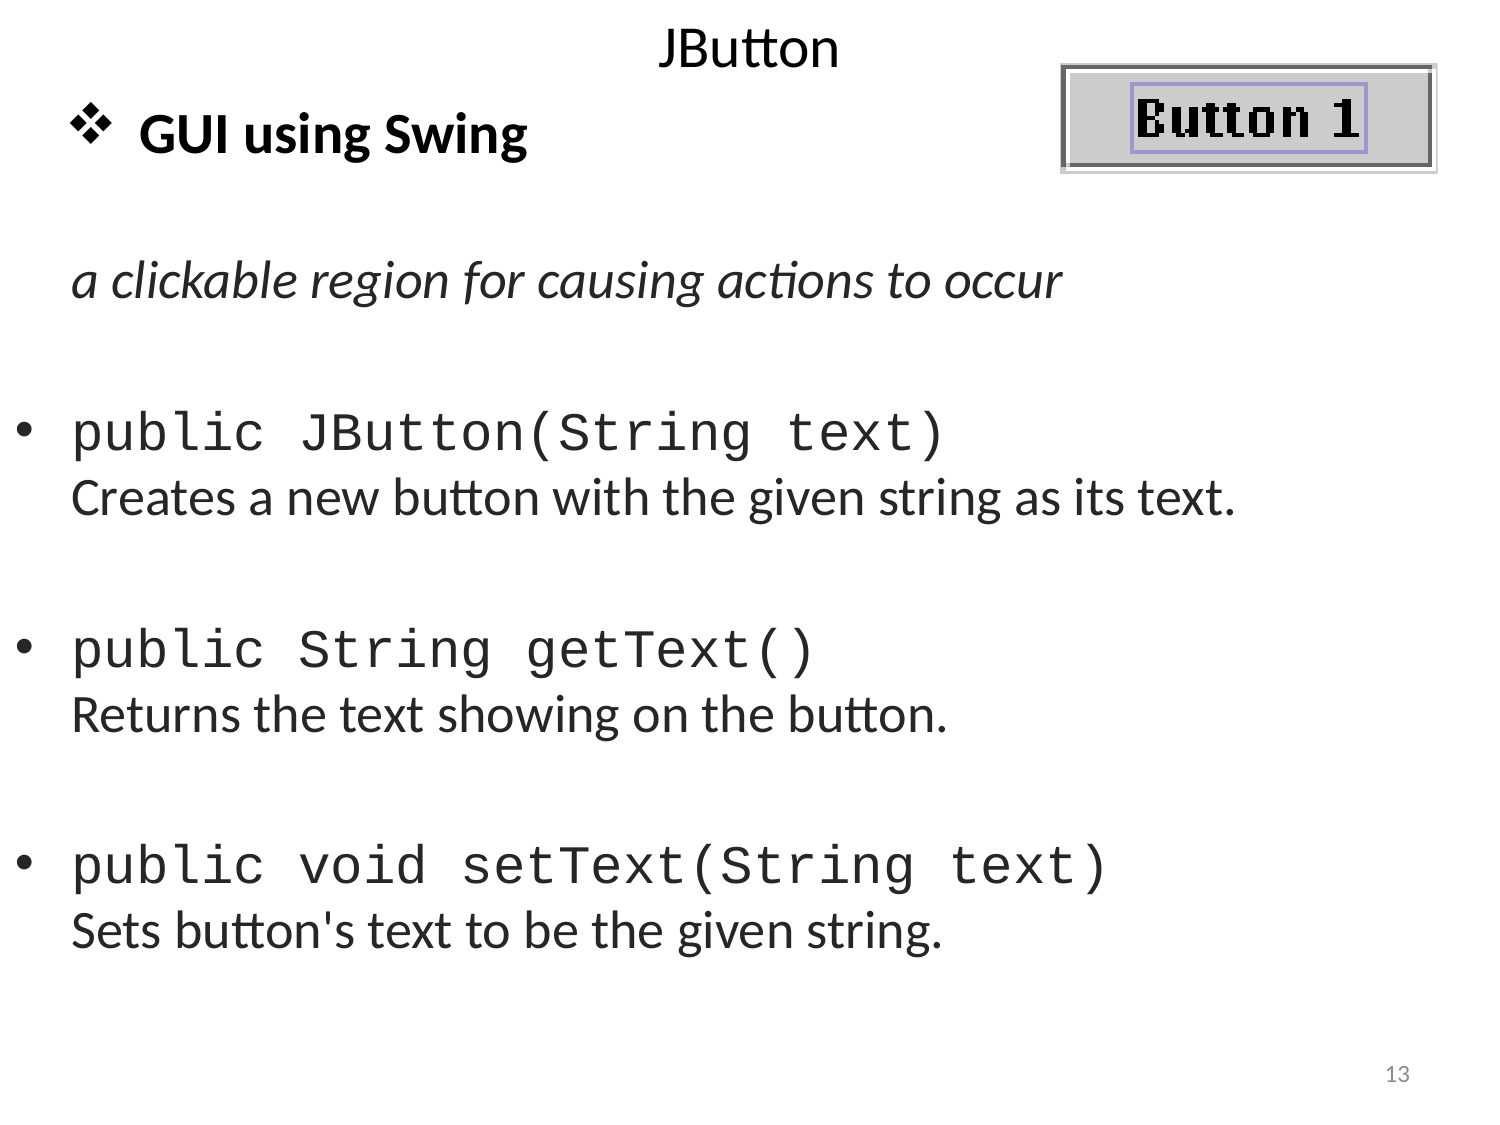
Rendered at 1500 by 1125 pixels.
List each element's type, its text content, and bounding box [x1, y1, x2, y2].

slide_number 13 [1074, 1042, 1425, 1103]
text_box a clickable region for causing actions to occur public JButton(String text) Creates a new button with the given string as its text. public String getText() Returns the text showing on the button. public void setText(String text) Sets button's text to be the given string. [0, 237, 1500, 1038]
title JButton [75, 0, 1425, 88]
picture [1059, 63, 1438, 175]
text_box GUI using Swing [50, 88, 1054, 173]
